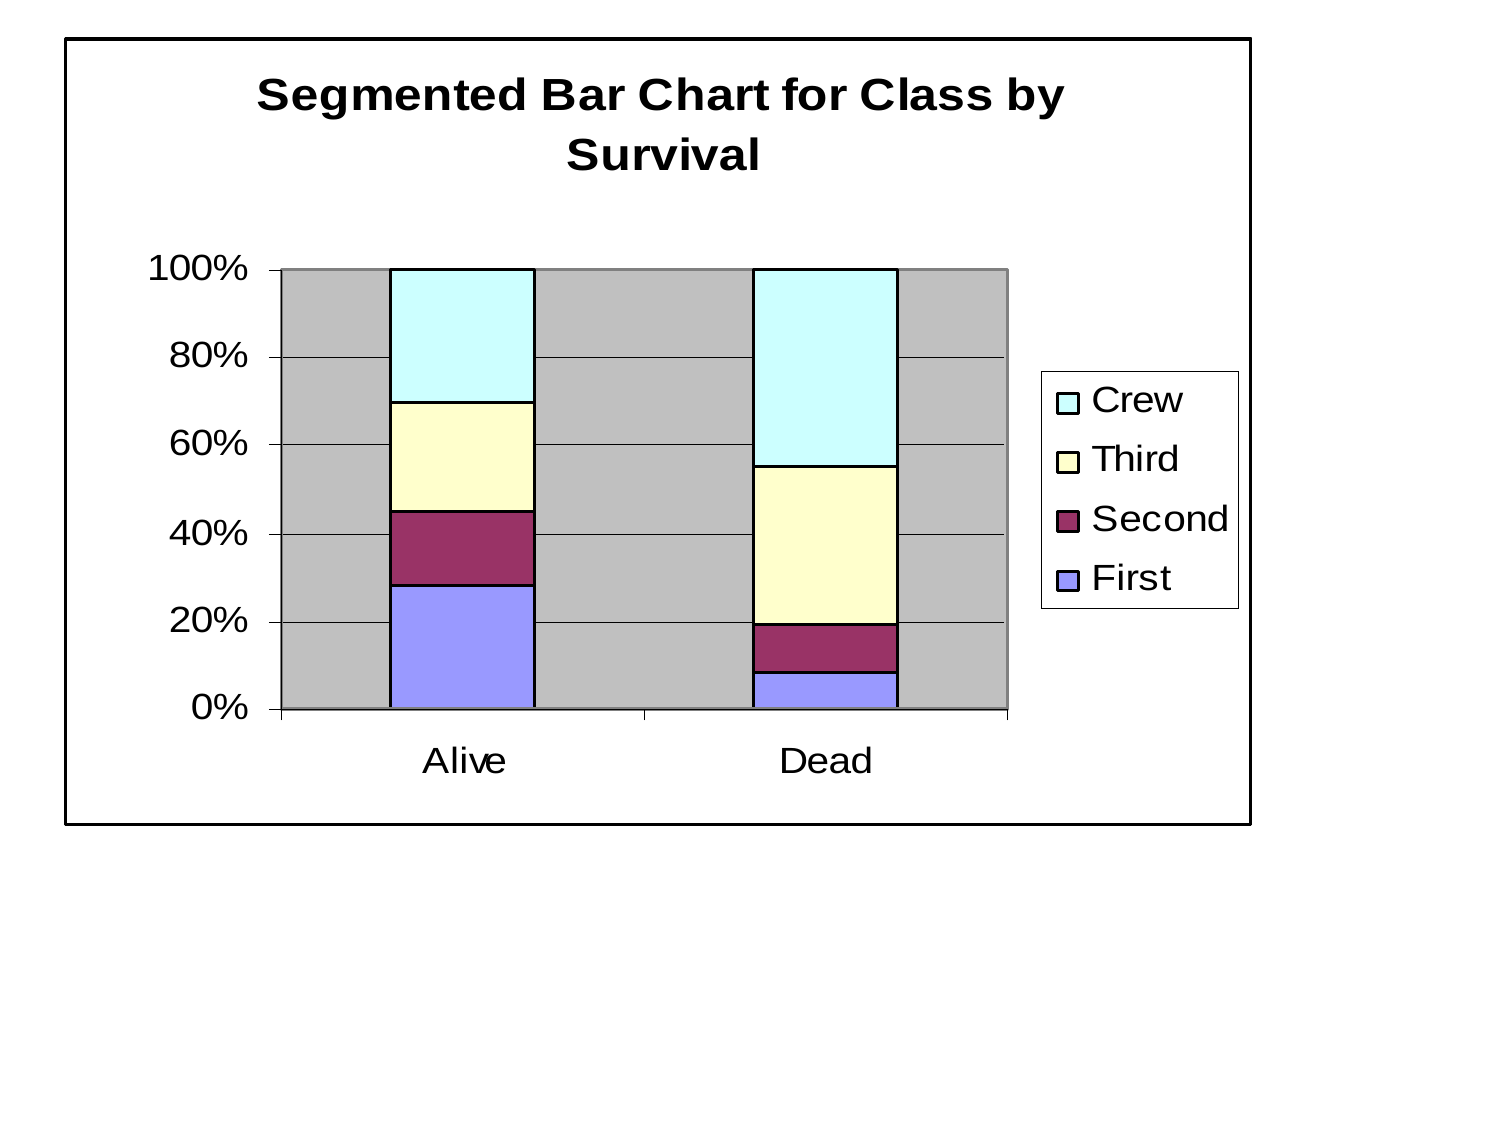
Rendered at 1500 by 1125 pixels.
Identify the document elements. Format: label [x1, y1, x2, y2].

list [49, 24, 1271, 839]
